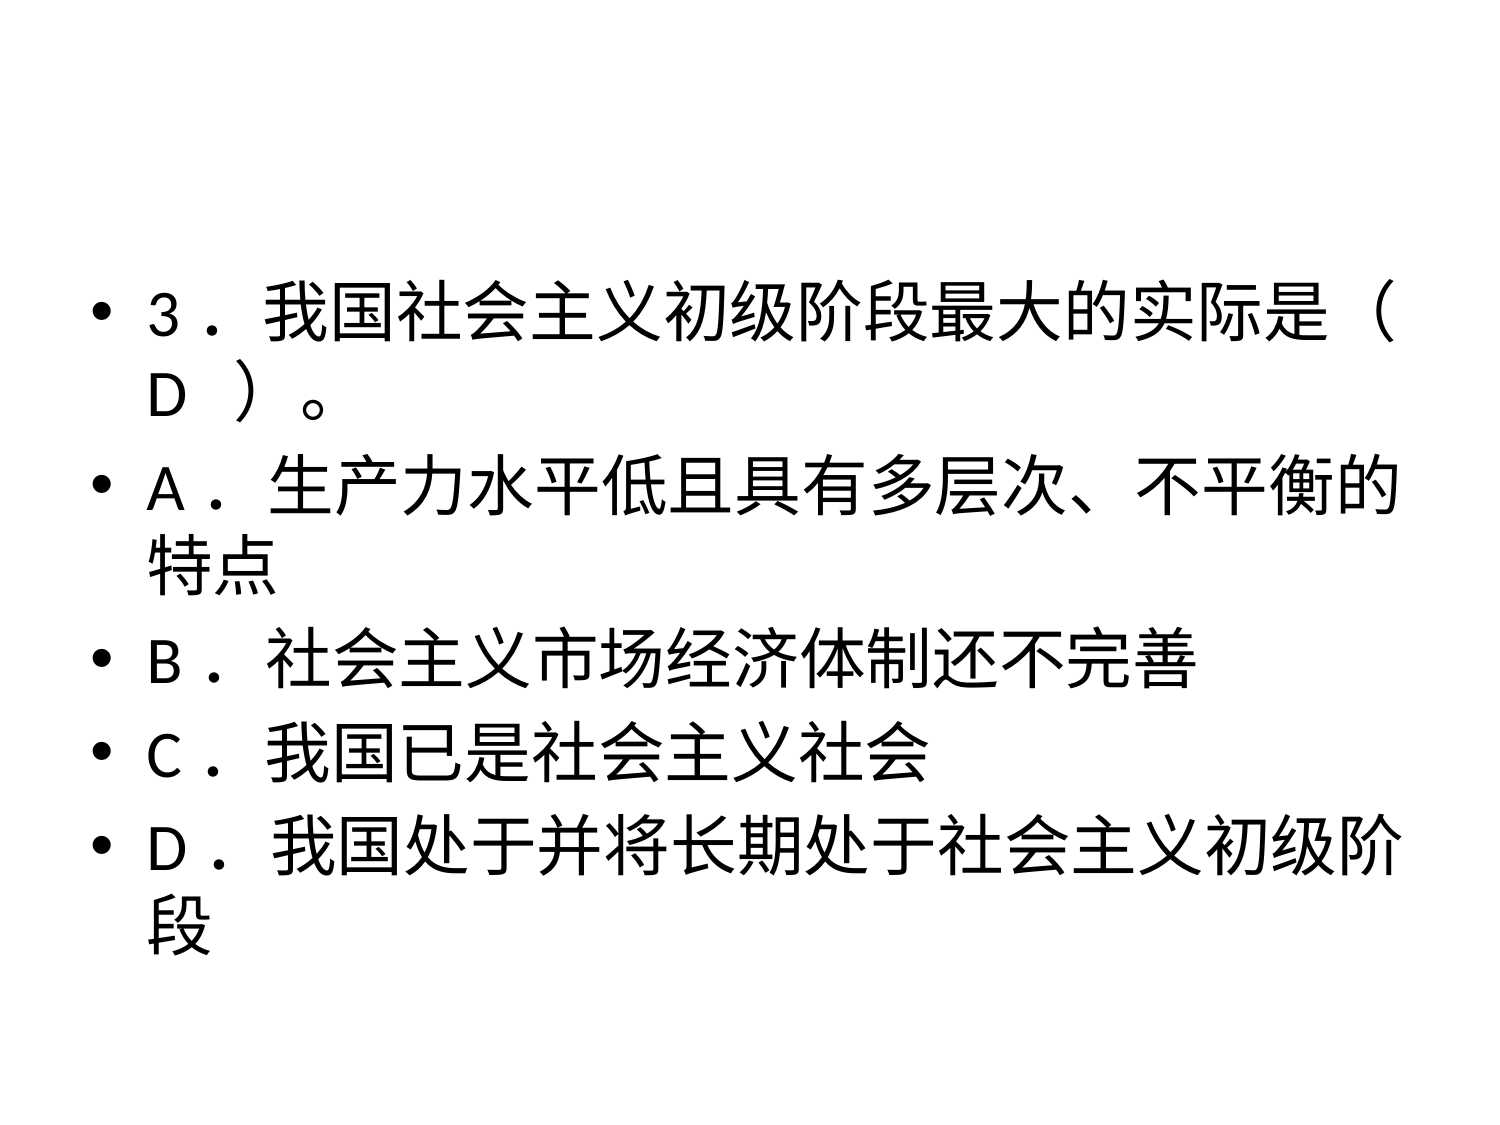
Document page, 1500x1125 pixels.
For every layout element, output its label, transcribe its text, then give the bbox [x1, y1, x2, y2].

list 3．我国社会主义初级阶段最大的实际是（ D ）。 A．生产力水平低且具有多层次、不平衡的特点 B．社会主义市场经济体制还不完善 C．我国已是社会主义社会 D．我国处于并将长期处于社会主义初级阶段 [75, 262, 1425, 1005]
